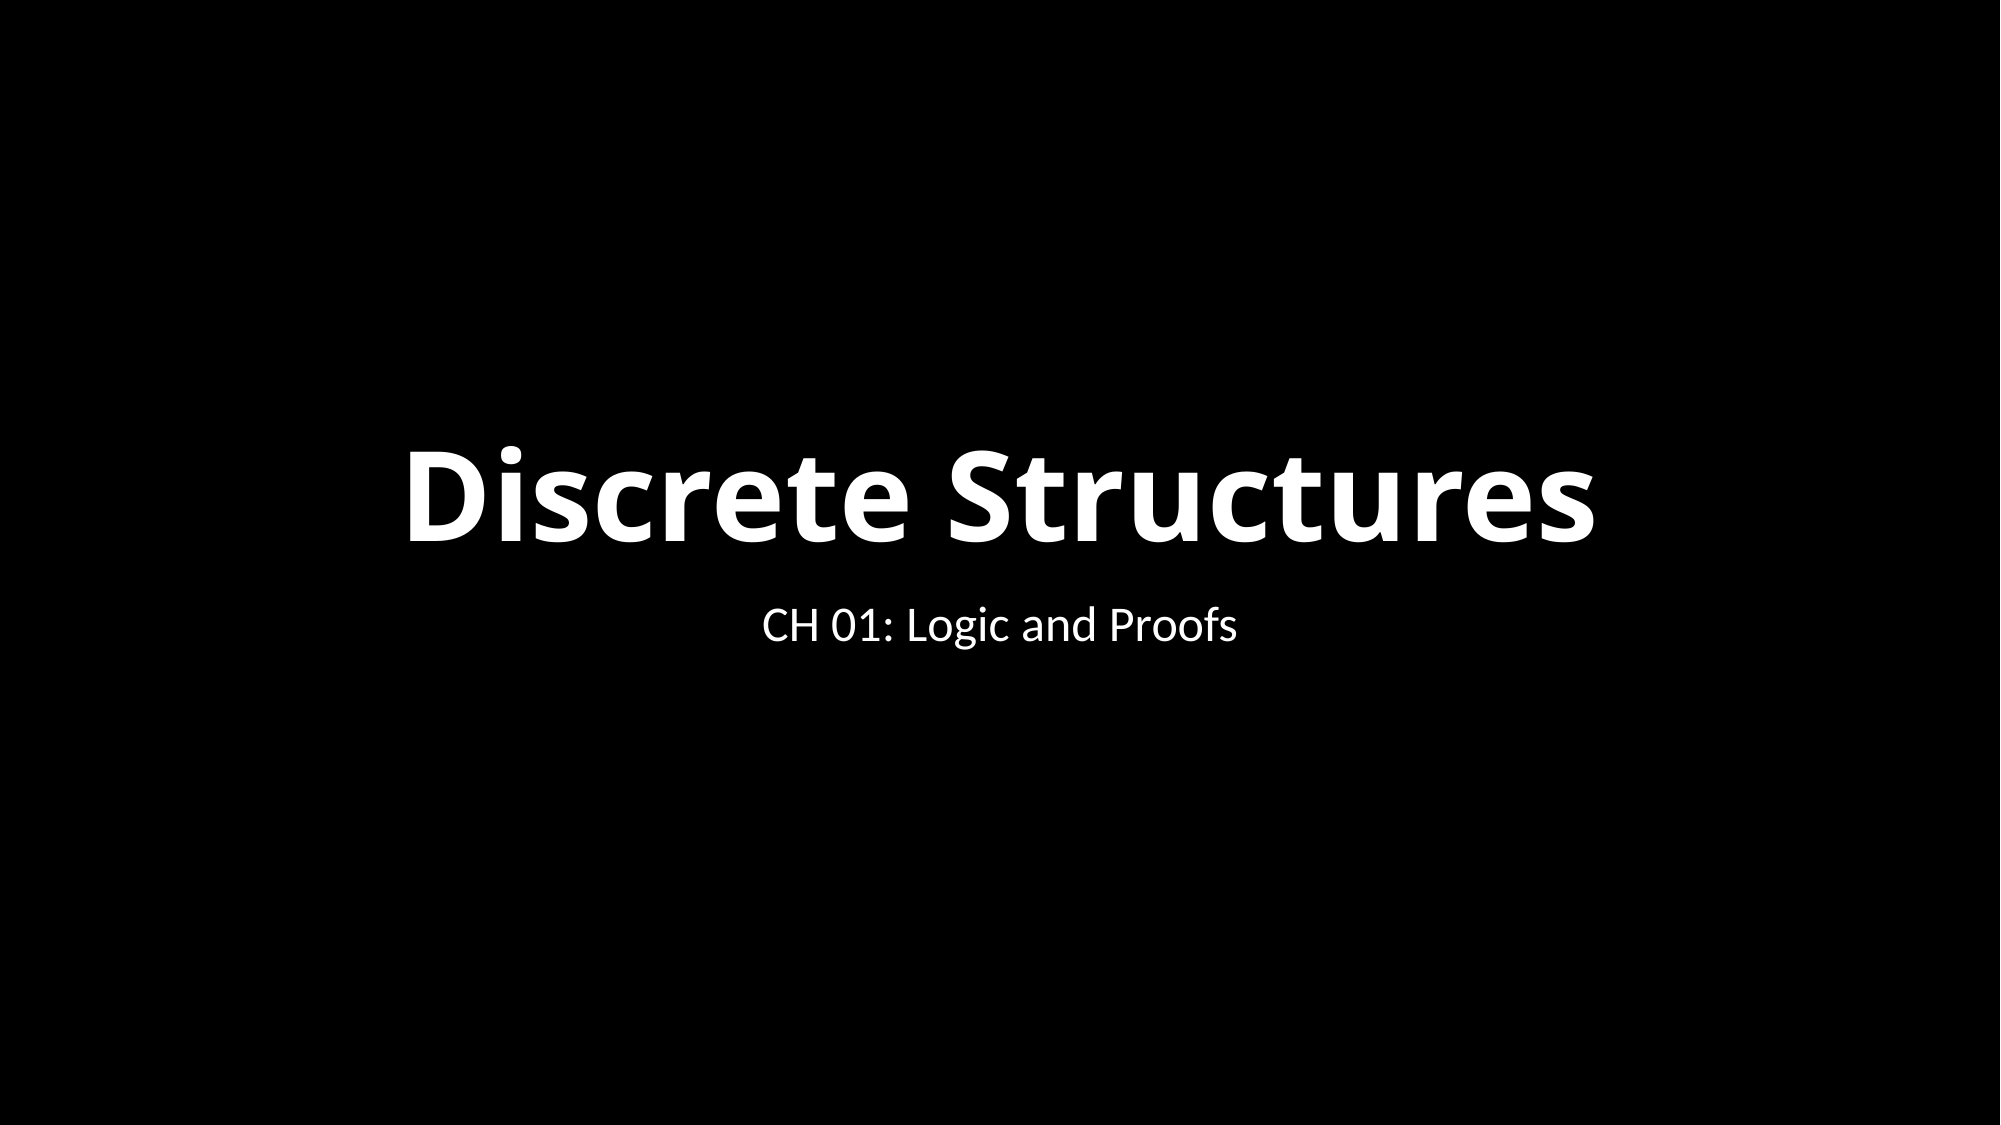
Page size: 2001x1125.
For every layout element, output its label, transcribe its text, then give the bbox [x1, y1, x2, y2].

subtitle CH 01: Logic and Proofs [249, 590, 1750, 863]
title Discrete Structures [249, 184, 1750, 576]
